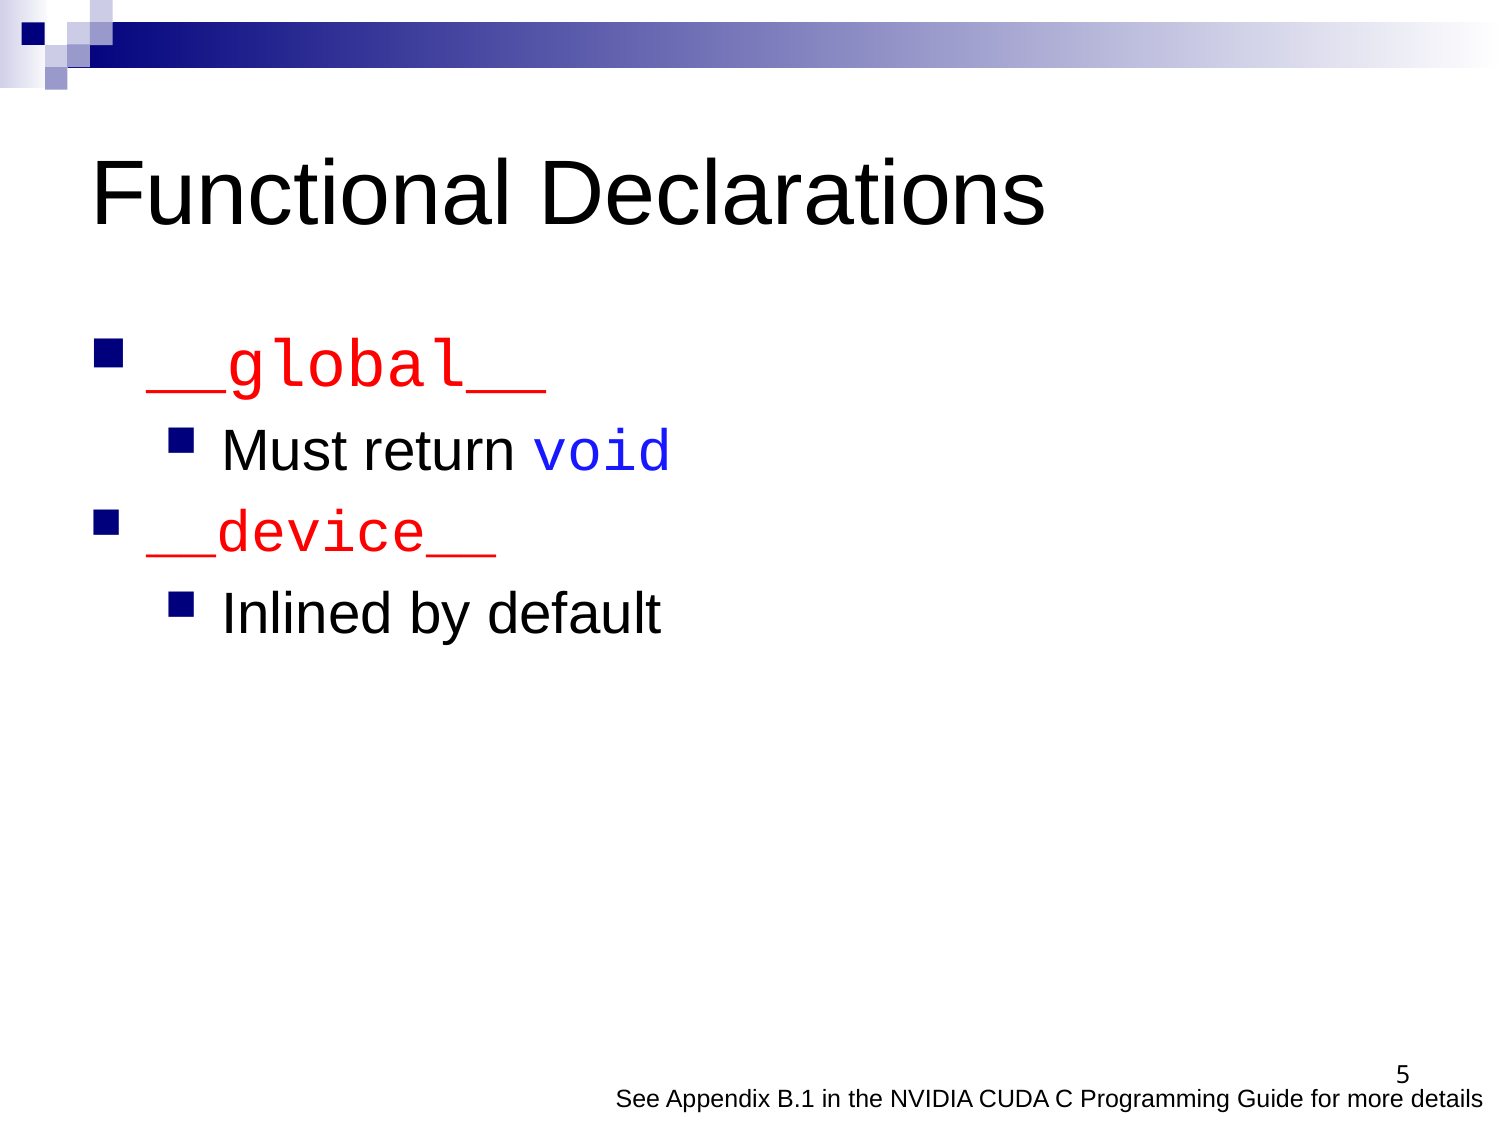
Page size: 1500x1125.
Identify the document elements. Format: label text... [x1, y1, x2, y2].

slide_number 5 [1074, 1024, 1426, 1101]
title Functional Declarations [75, 75, 1425, 300]
text_box __global__ Must return void __device__ Inlined by default [74, 312, 1500, 725]
text_box See Appendix B.1 in the NVIDIA CUDA C Programming Guide for more details [0, 1074, 1500, 1120]
